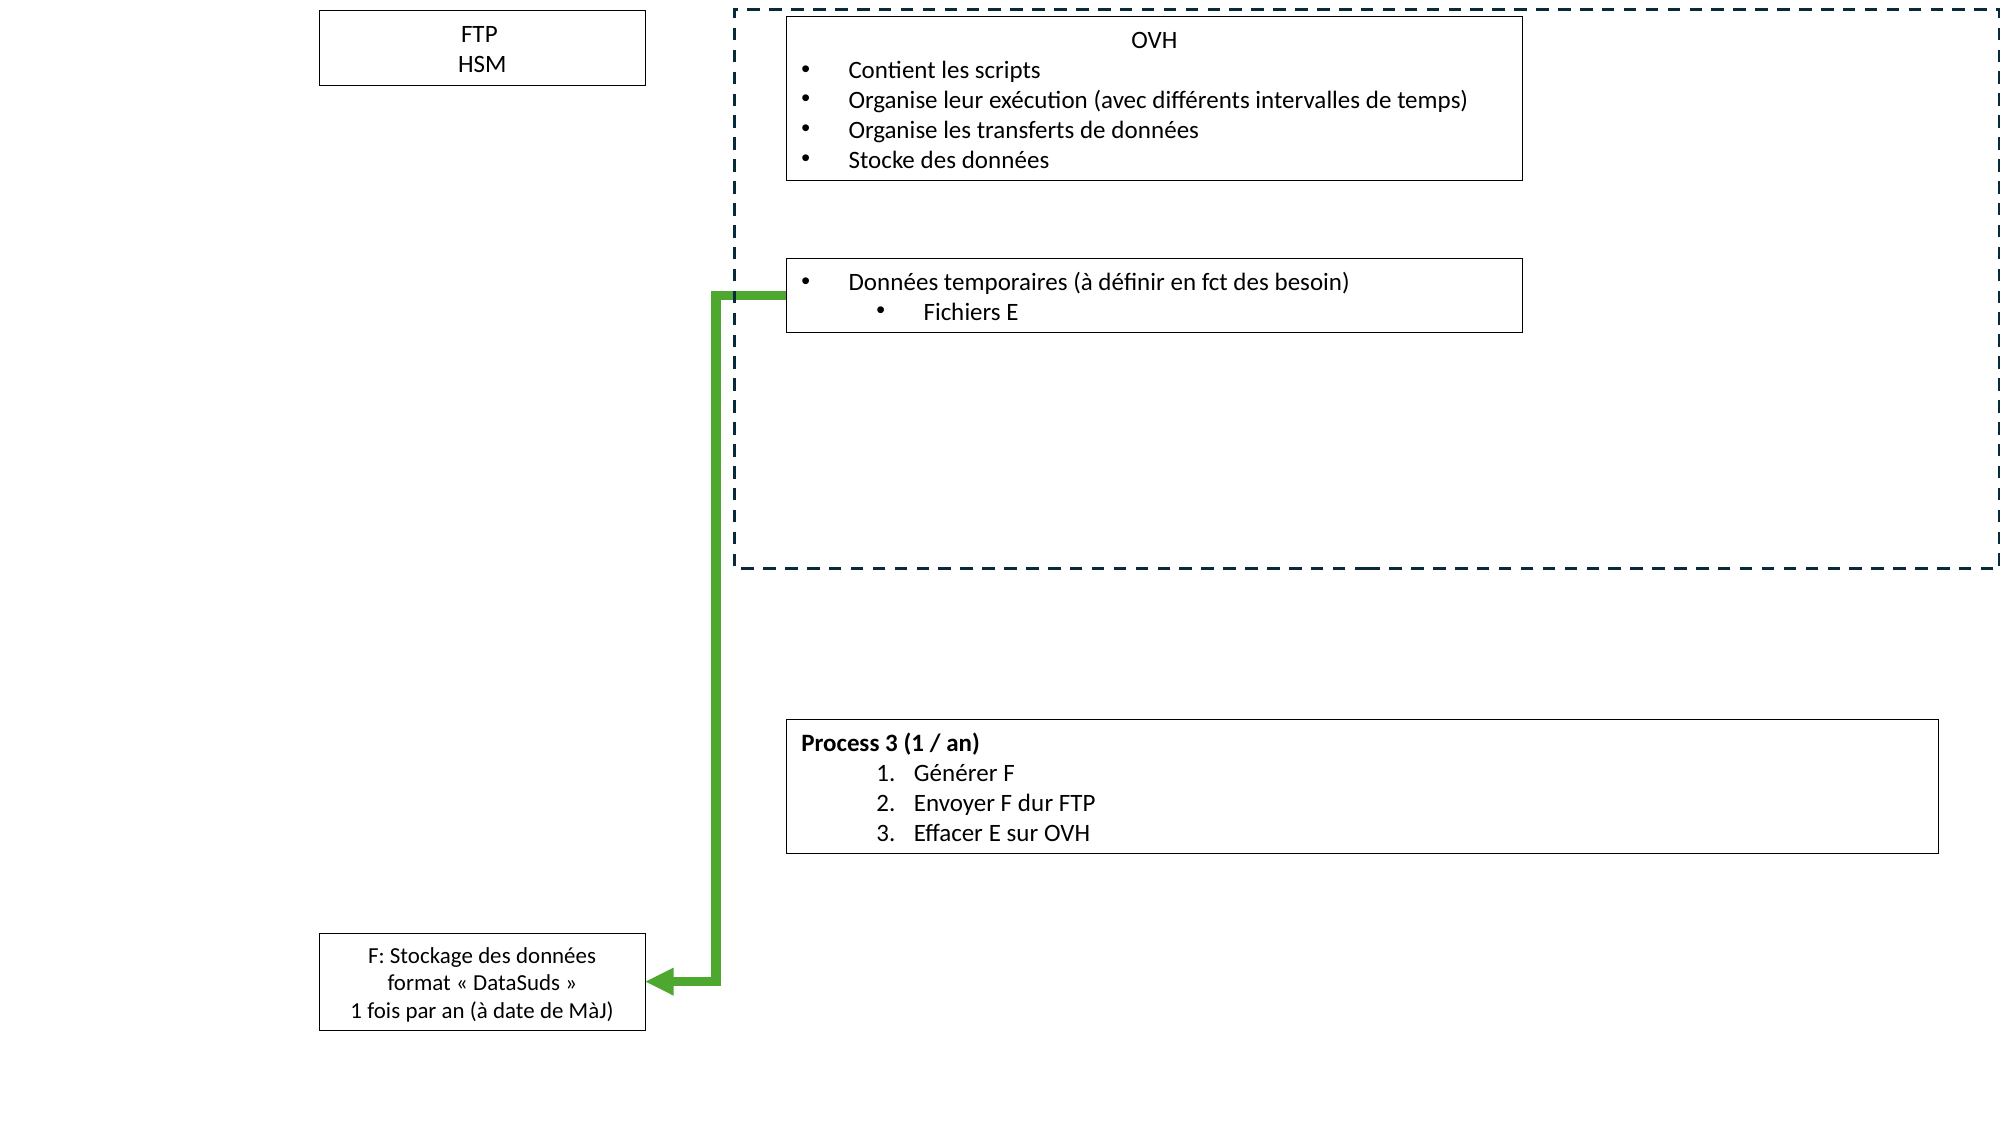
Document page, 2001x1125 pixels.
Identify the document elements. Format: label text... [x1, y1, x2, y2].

text_box FTP HSM [319, 10, 646, 86]
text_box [645, 295, 788, 983]
text_box F: Stockage des données format « DataSuds » 1 fois par an (à date de MàJ) [319, 933, 646, 1031]
text_box Process 3 (1 / an) Générer F Envoyer F dur FTP Effacer E sur OVH [788, 719, 1939, 854]
text_box [733, 8, 2000, 570]
